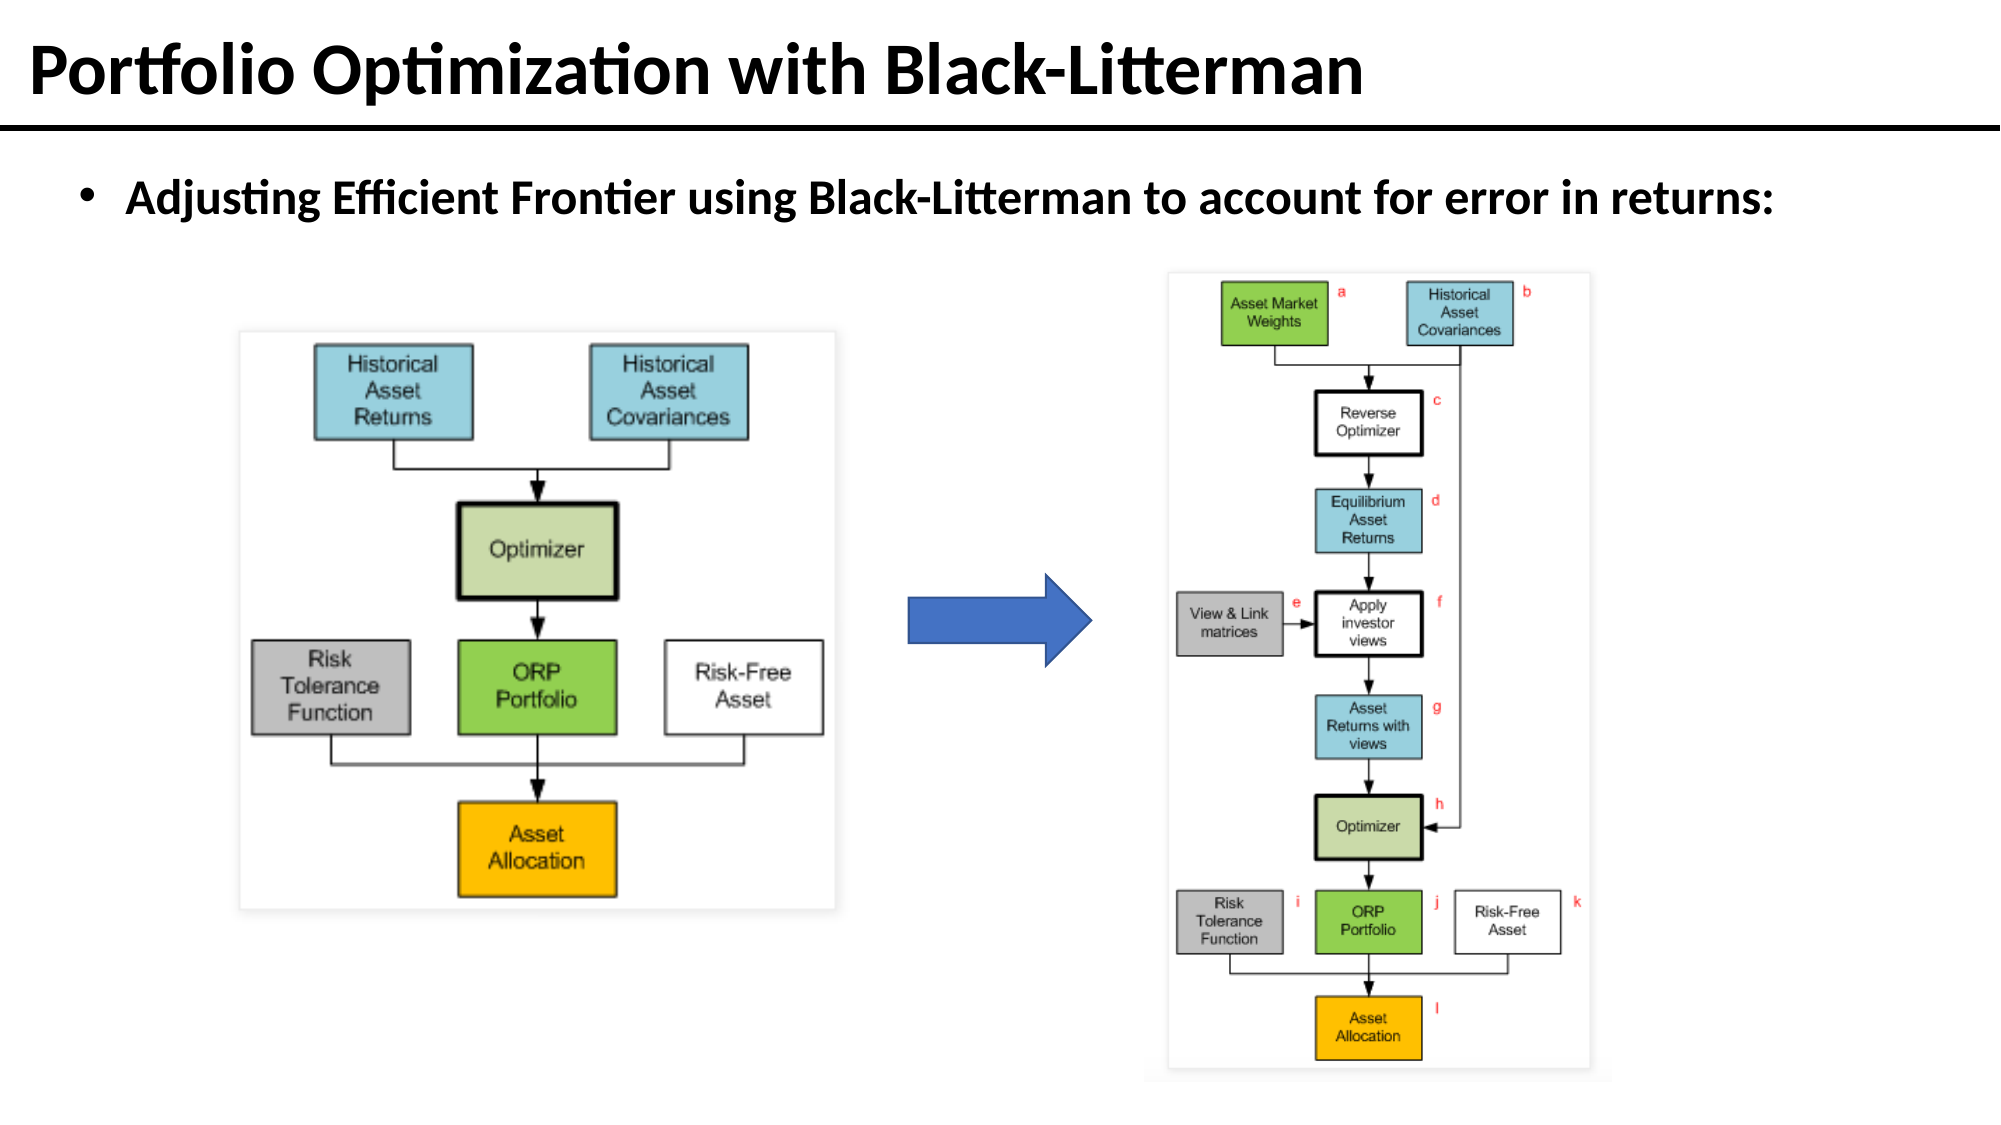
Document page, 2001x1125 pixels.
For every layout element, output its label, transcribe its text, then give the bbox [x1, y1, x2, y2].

text_box Portfolio Optimization with Black-Litterman [14, 12, 1740, 117]
text_box [907, 572, 1093, 669]
picture [215, 310, 856, 930]
text_box Adjusting Efficient Frontier using Black-Litterman to account for error in returns: [63, 156, 1934, 232]
picture [1144, 261, 1612, 1082]
